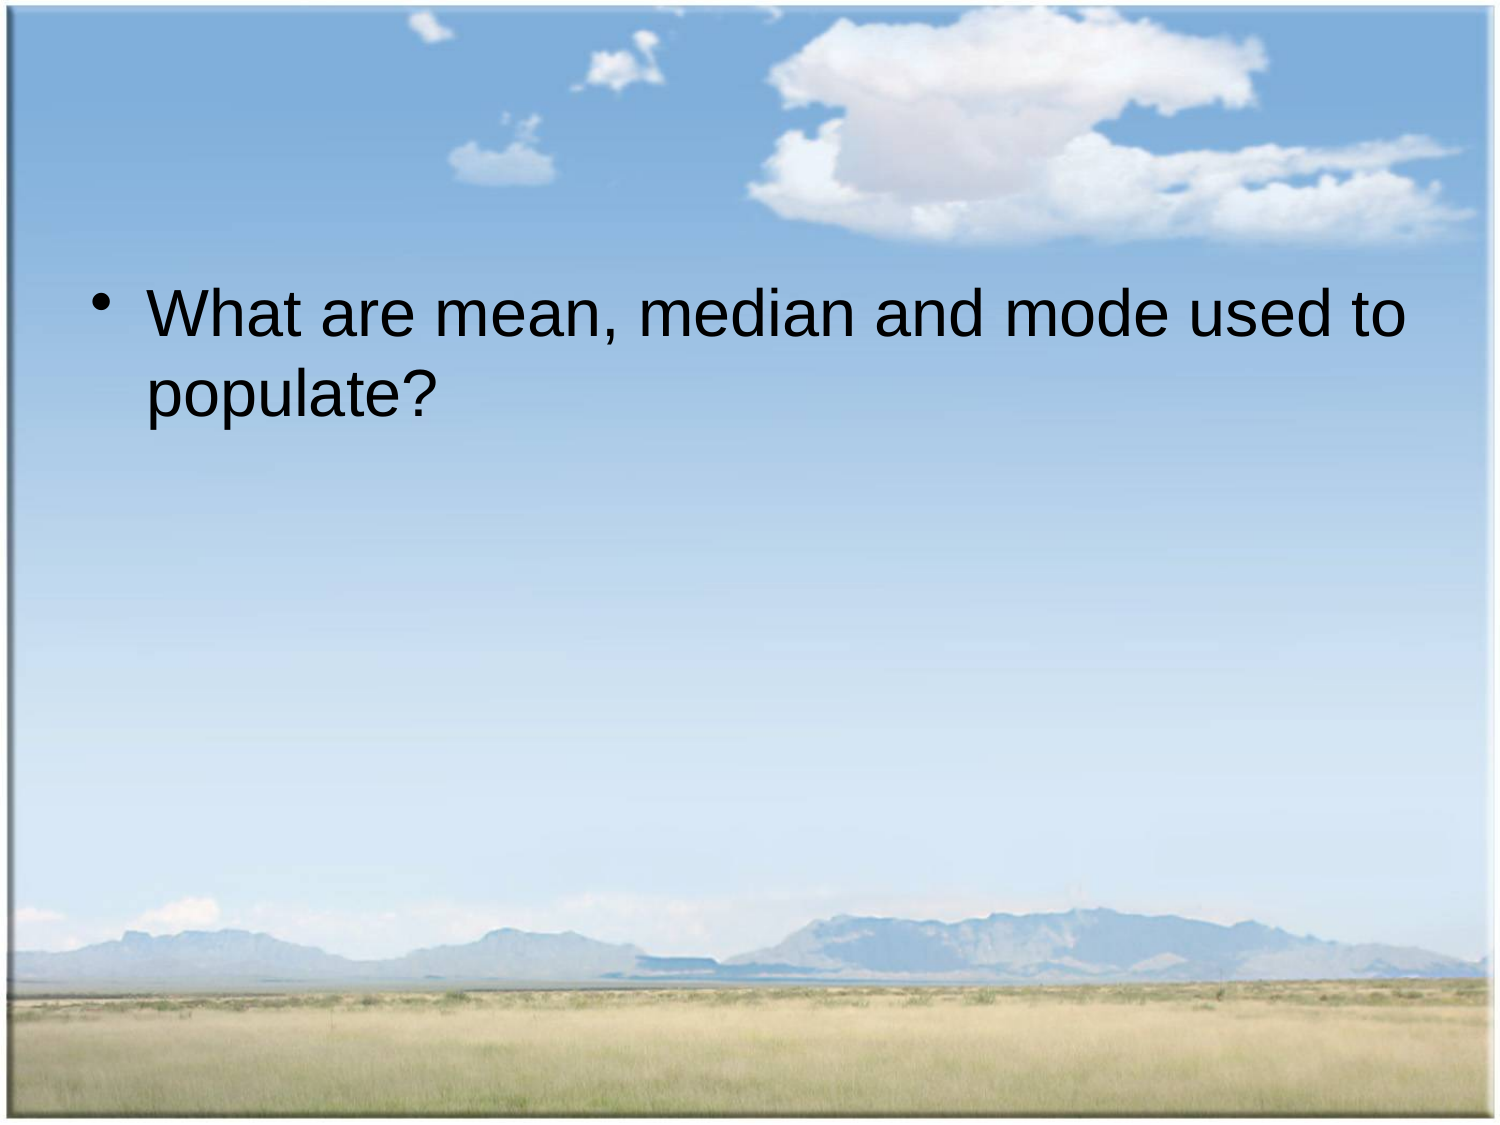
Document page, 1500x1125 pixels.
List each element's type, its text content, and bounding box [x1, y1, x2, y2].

list What are mean, median and mode used to populate? [74, 262, 1426, 1006]
picture [0, 0, 1500, 1125]
